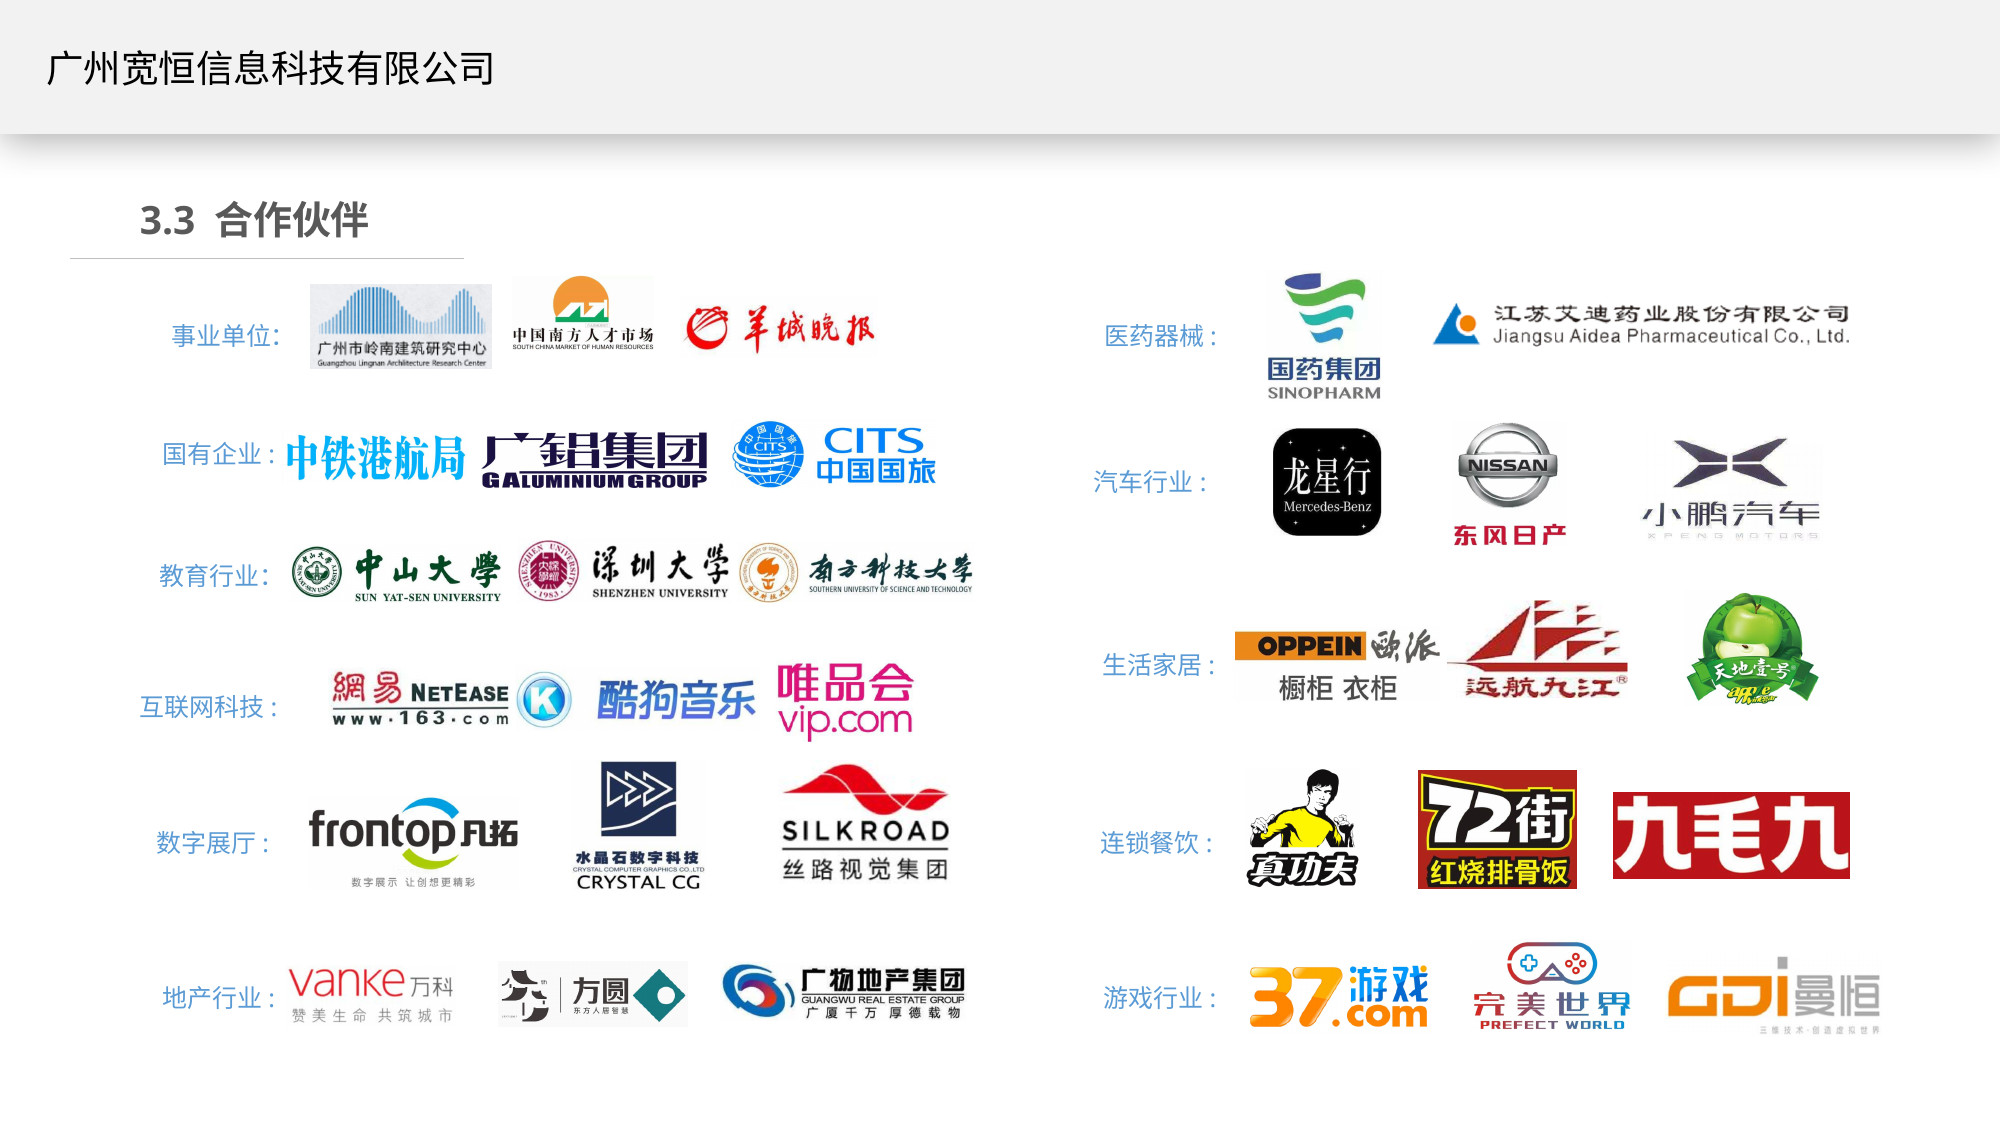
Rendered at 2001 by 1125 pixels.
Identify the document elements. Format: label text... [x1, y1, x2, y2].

picture [285, 964, 456, 1028]
picture [1684, 590, 1820, 706]
text_box 国有企业: [147, 431, 282, 477]
text_box 生活家居: [1087, 642, 1228, 688]
text_box 事业单位： [156, 312, 308, 358]
picture [1639, 435, 1823, 544]
picture [1443, 592, 1632, 704]
picture [517, 537, 731, 603]
picture [1247, 962, 1431, 1034]
text_box 连锁餐饮: [1085, 819, 1230, 865]
picture [481, 430, 708, 489]
picture [308, 796, 519, 889]
picture [1471, 939, 1632, 1031]
text_box 地产行业: [147, 975, 284, 1021]
picture [1267, 270, 1382, 401]
picture [1245, 768, 1360, 889]
picture [328, 667, 513, 729]
picture [720, 961, 967, 1021]
picture [1613, 792, 1850, 879]
picture [512, 275, 654, 350]
picture [498, 961, 688, 1027]
picture [1430, 295, 1854, 351]
picture [571, 760, 706, 892]
text_box 医药器械: [1089, 312, 1234, 358]
picture [291, 545, 502, 603]
picture [731, 419, 937, 489]
text_box 广州宽恒信息科技有限公司 [31, 37, 552, 98]
picture [310, 284, 492, 369]
picture [515, 665, 760, 731]
text_box 教育行业： [144, 553, 291, 599]
picture [282, 431, 467, 483]
text_box 汽车行业: [1079, 459, 1236, 505]
picture [1273, 428, 1382, 536]
picture [1452, 421, 1567, 546]
text_box [0, 0, 2000, 135]
picture [738, 542, 974, 603]
picture [1418, 770, 1577, 889]
picture [1233, 627, 1441, 702]
picture [762, 653, 924, 742]
text_box 互联网科技: [124, 683, 308, 729]
picture [1665, 955, 1882, 1037]
text_box 游戏行业: [1088, 975, 1226, 1021]
picture [680, 295, 877, 358]
text_box 数字展厅: [141, 819, 281, 865]
picture [777, 760, 951, 884]
text_box 3.3 合作伙伴 [58, 188, 451, 251]
